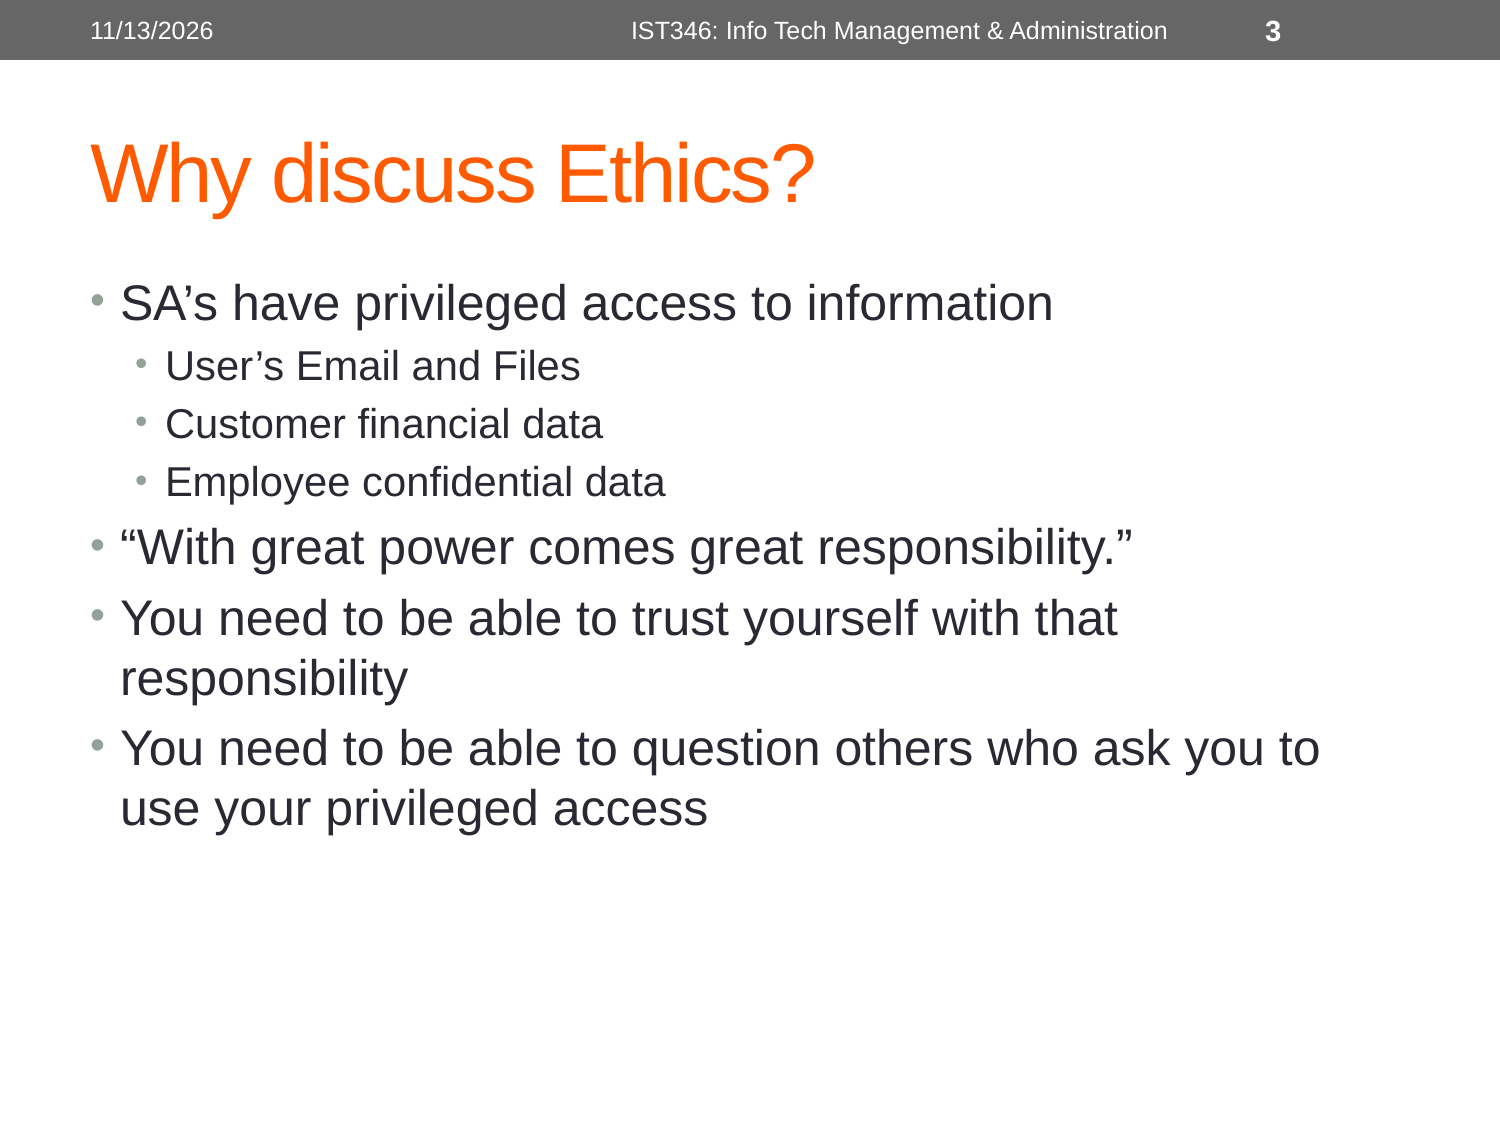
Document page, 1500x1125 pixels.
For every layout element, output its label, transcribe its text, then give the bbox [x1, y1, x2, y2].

list SA’s have privileged access to information User’s Email and Files Customer financial data Employee confidential data “With great power comes great responsibility.” You need to be able to trust yourself with that responsibility You need to be able to question others who ask you to use your privileged access [75, 262, 1425, 1063]
slide_number 3 [1250, 3, 1425, 57]
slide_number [75, 3, 550, 57]
footer IST346: Info Tech Management & Administration [562, 3, 1238, 57]
title Why discuss Ethics? [75, 87, 1425, 250]
